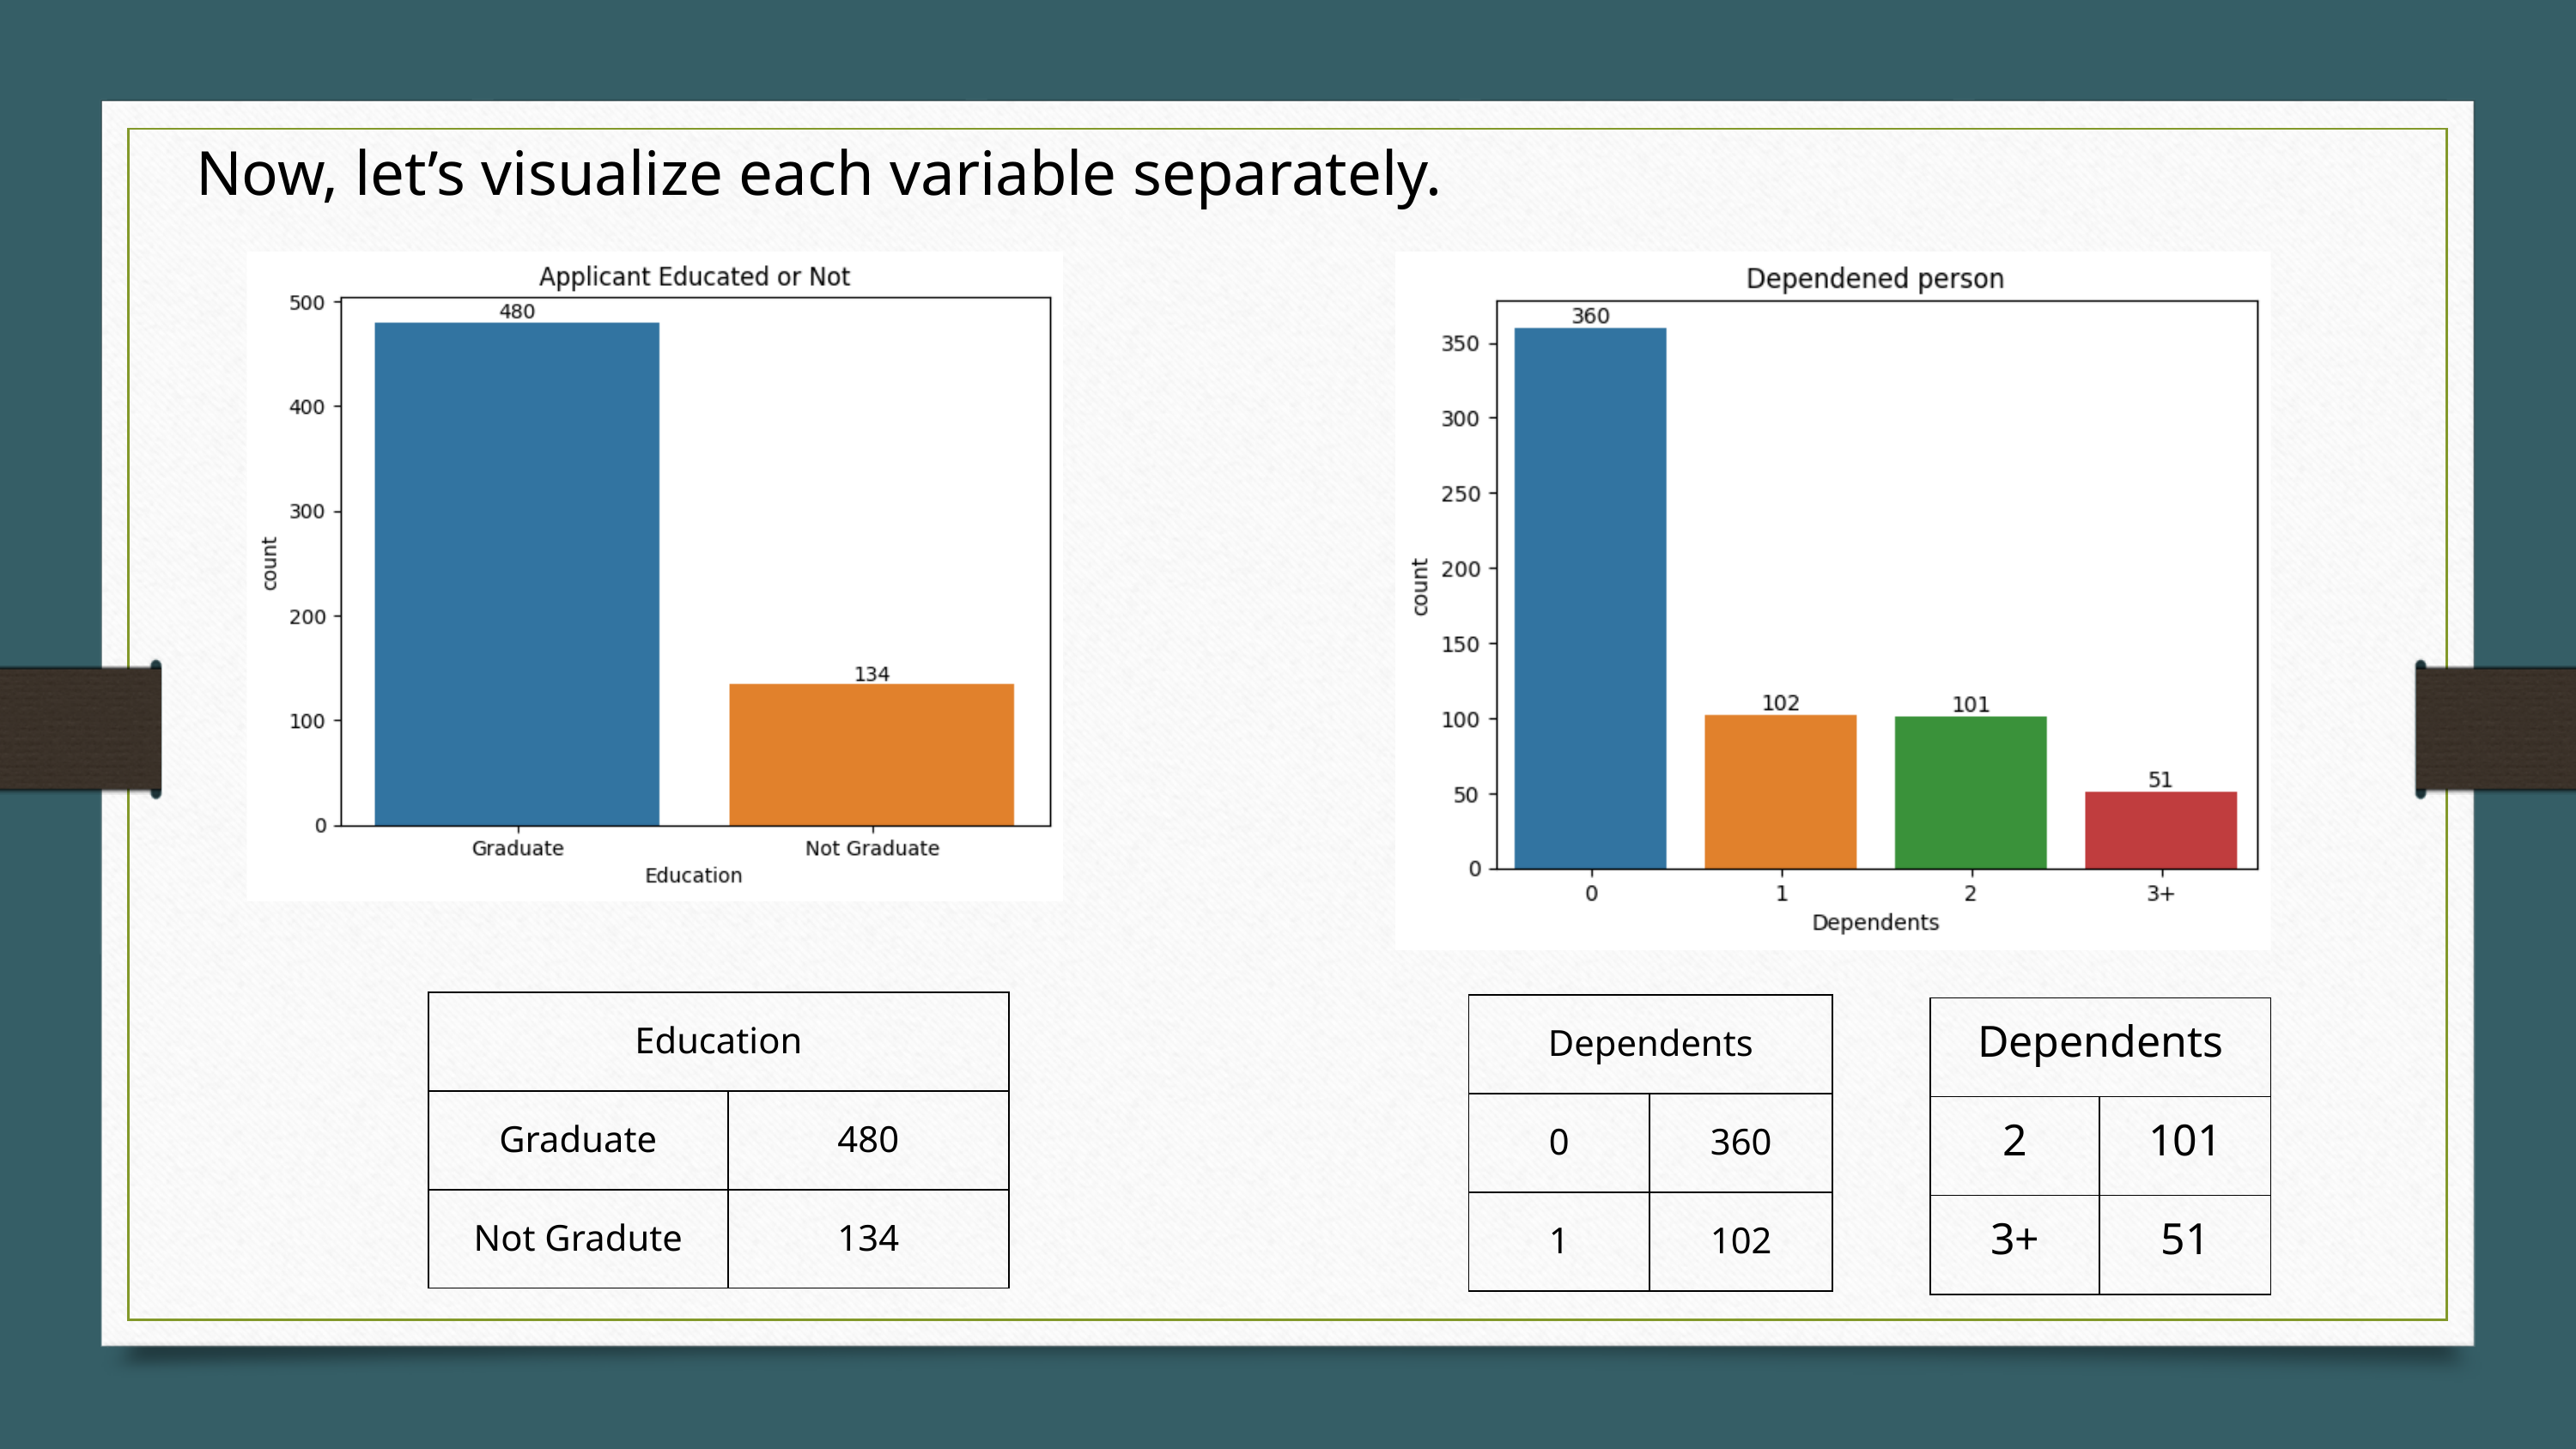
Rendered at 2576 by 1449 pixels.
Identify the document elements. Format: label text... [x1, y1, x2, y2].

picture [0, 0, 2576, 1448]
table_cell 480 [729, 1092, 1008, 1189]
text_box [1394, 252, 2271, 950]
table_cell 360 [1650, 1094, 1832, 1191]
table_cell 3+ [1931, 1196, 2099, 1294]
table_header Education [429, 993, 1008, 1090]
table_cell 1 [1469, 1193, 1649, 1290]
table_cell 51 [2100, 1196, 2270, 1294]
text_box [246, 252, 1063, 901]
table_cell 101 [2100, 1097, 2270, 1195]
table_cell 0 [1469, 1094, 1649, 1191]
text_box Now, let’s visualize each variable separately. [171, 122, 1469, 208]
table_header Dependents [1469, 996, 1832, 1093]
table_header Dependents [1931, 998, 2270, 1096]
table_cell 102 [1650, 1193, 1832, 1290]
table_cell 134 [729, 1191, 1008, 1288]
table_cell Not Gradute [429, 1191, 727, 1288]
table_cell 2 [1931, 1097, 2099, 1195]
table_cell Graduate [429, 1092, 727, 1189]
